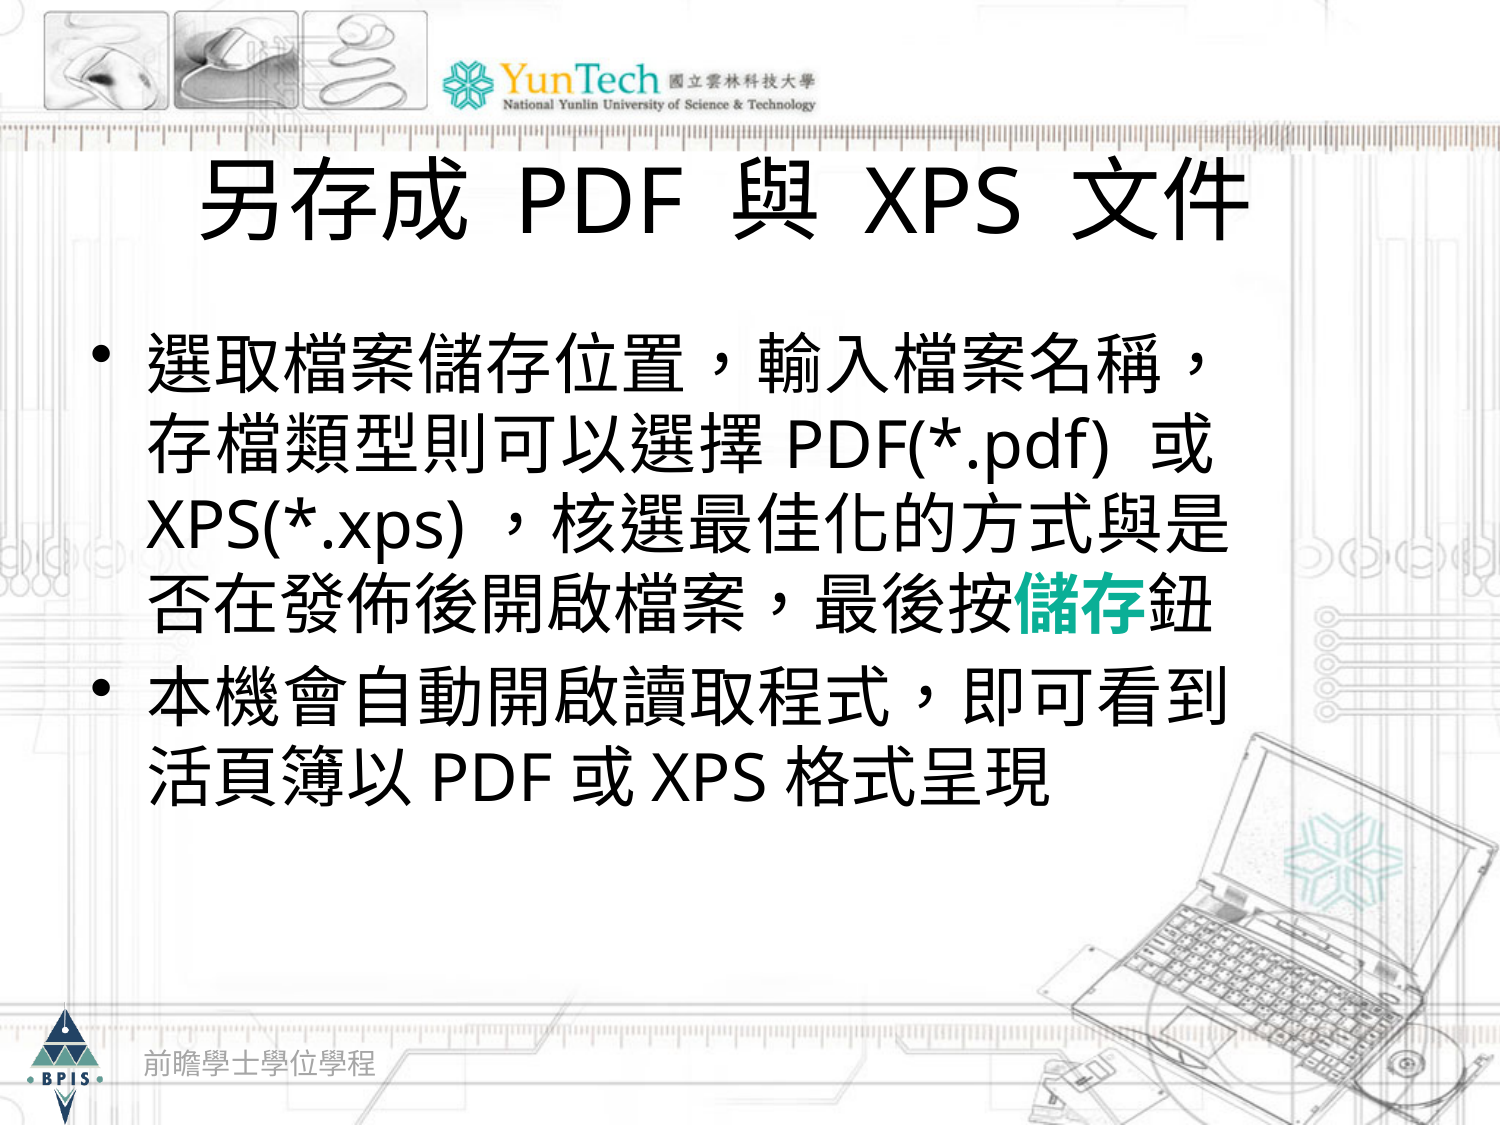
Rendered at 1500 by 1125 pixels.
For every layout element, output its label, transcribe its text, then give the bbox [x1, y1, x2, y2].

title 另存成 PDF 與 XPS 文件 [49, 103, 1400, 291]
picture [0, 0, 1500, 1125]
list 選取檔案儲存位置，輸入檔案名稱，存檔類型則可以選擇PDF(*.pdf) 或XPS(*.xps)，核選最佳化的方式與是否在發佈後開啟檔案，最後按儲存鈕 本機會自動開啟讀取程式，即可看到活頁簿以PDF或XPS格式呈現 [75, 314, 1247, 941]
